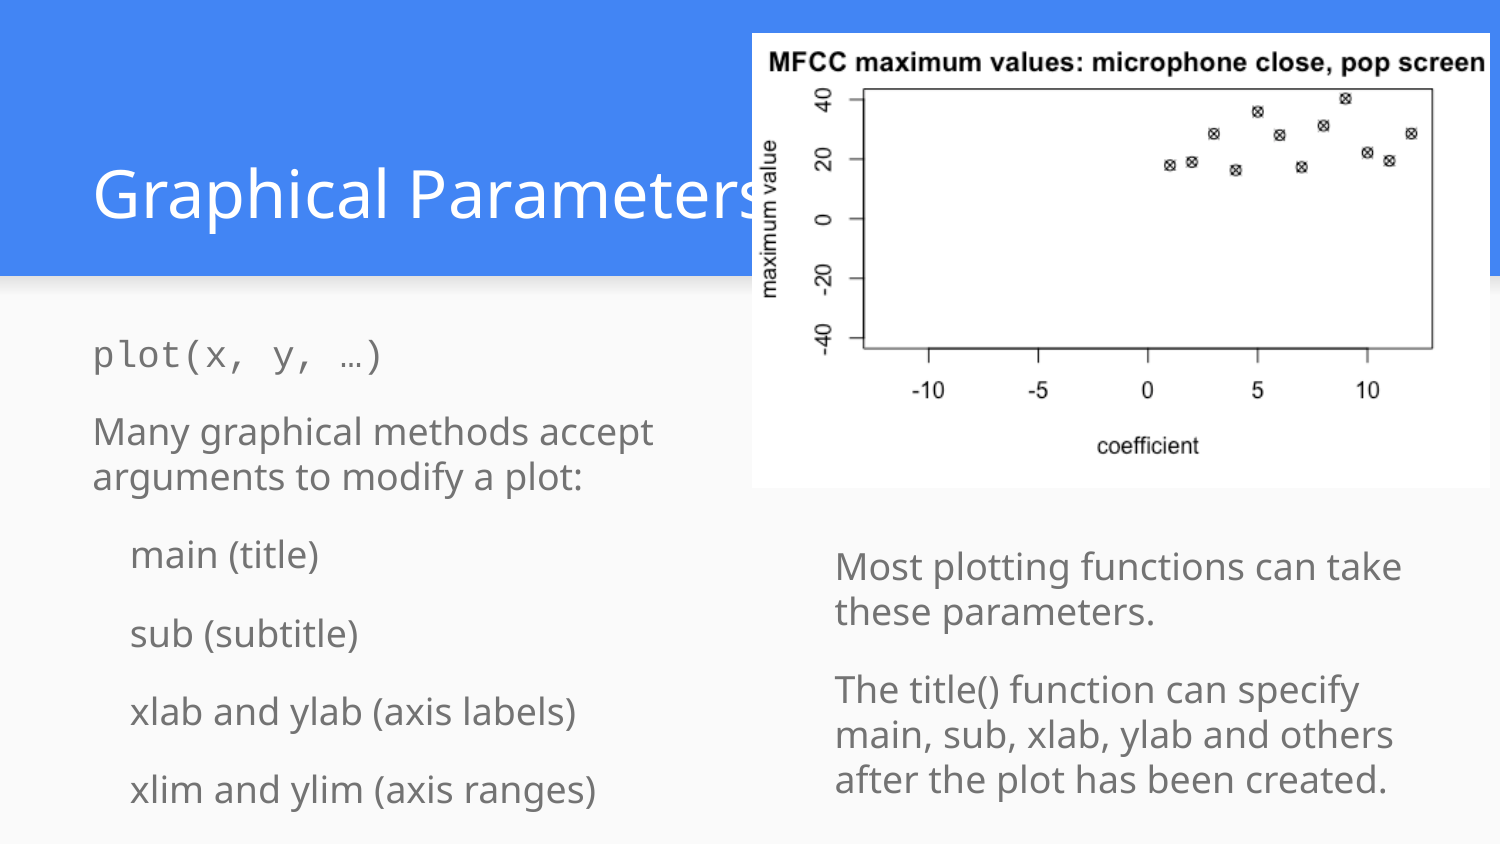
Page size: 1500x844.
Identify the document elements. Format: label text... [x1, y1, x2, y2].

title Graphical Parameters [77, 121, 747, 248]
list plot(x, y, …) Many graphical methods accept arguments to modify a plot: main (title) sub (subtitle) xlab and ylab (axis labels) xlim and ylim (axis ranges) pch (specify shape of points) (?pch) col (color) [77, 314, 1427, 760]
picture [752, 33, 1490, 488]
text_box Most plotting functions can take these parameters. The title() function can specify main, sub, xlab, ylab and others after the plot has been created. [819, 539, 1427, 806]
